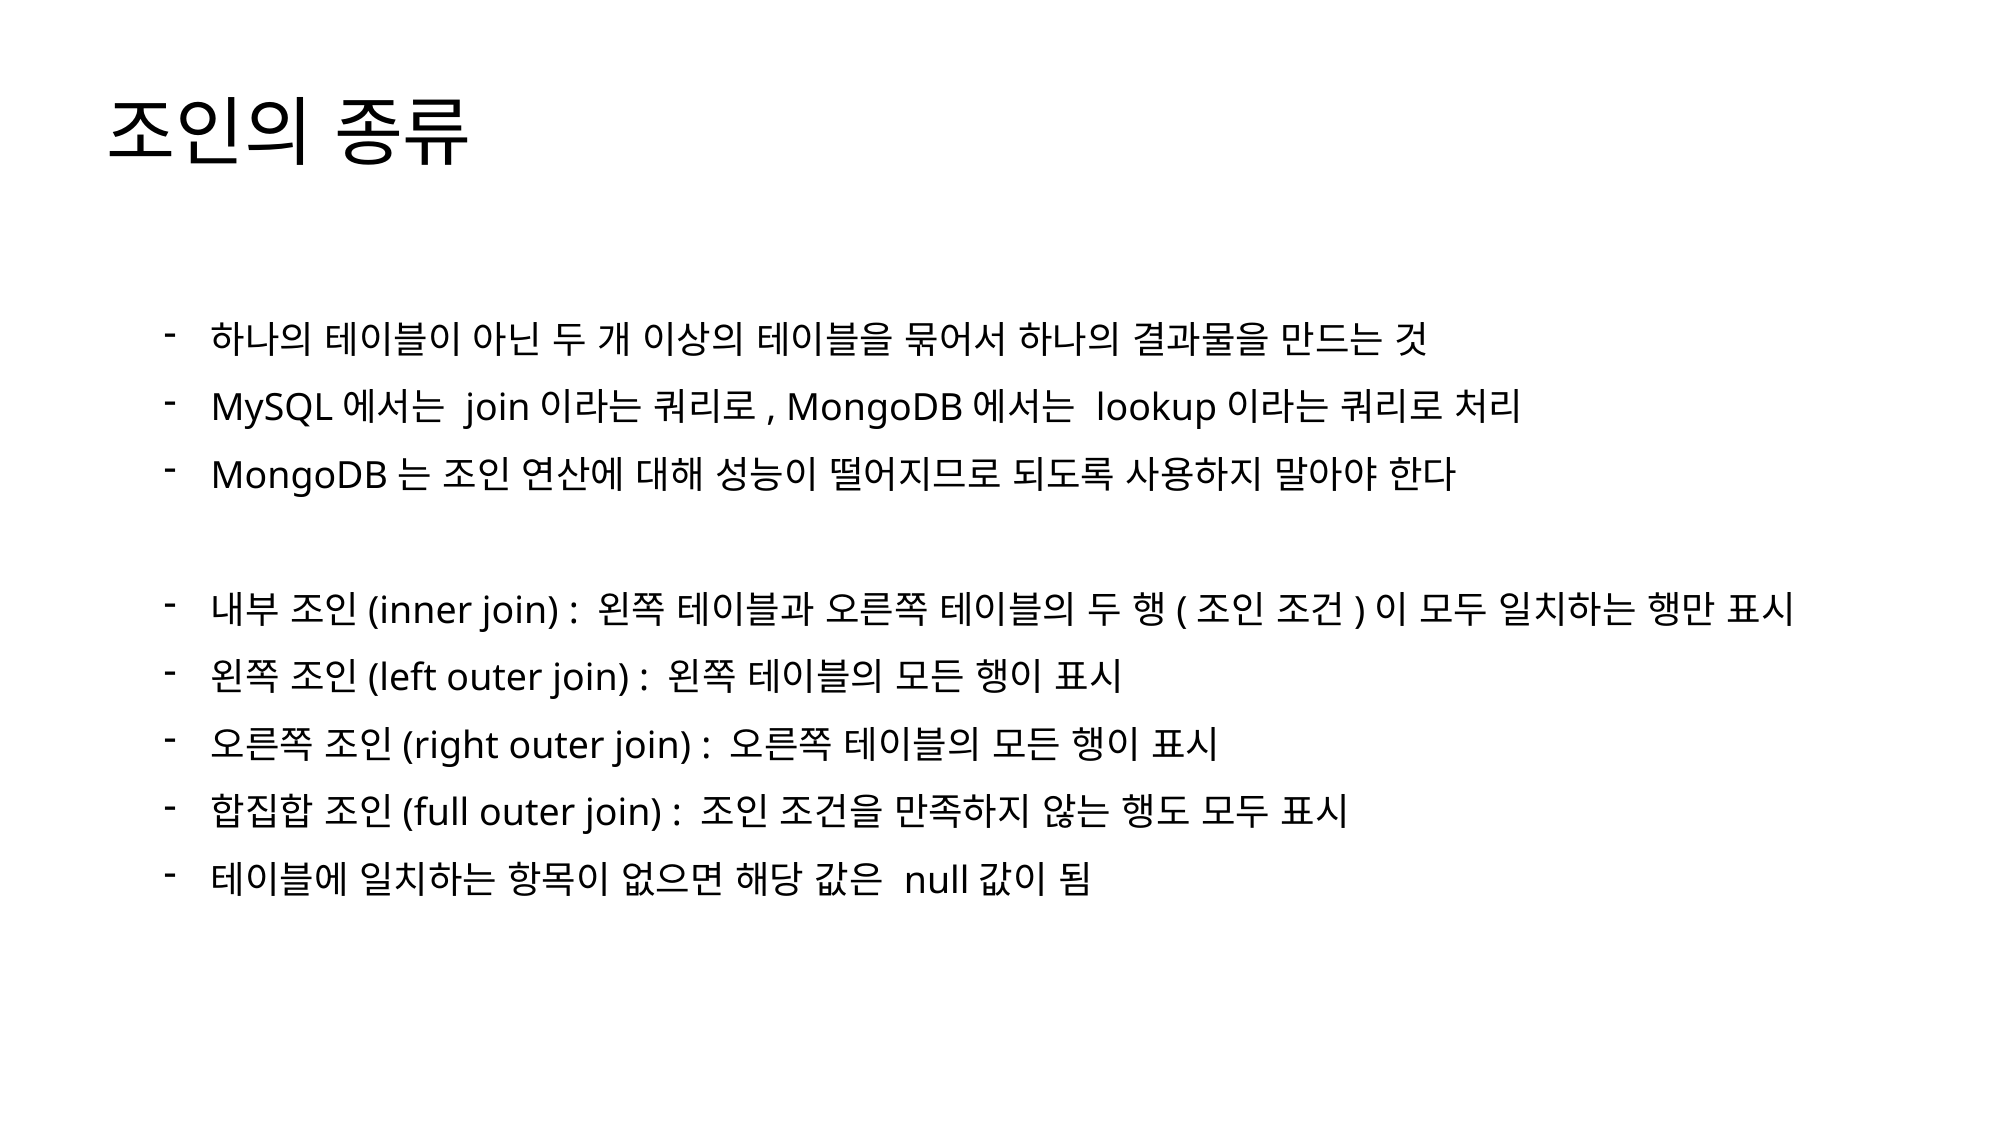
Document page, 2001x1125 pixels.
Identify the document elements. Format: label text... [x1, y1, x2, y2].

text_box 하나의 테이블이 아닌 두 개 이상의 테이블을 묶어서 하나의 결과물을 만드는 것 MySQL에서는 join이라는 쿼리로, MongoDB에서는 lookup이라는 쿼리로 처리 MongoDB는 조인 연산에 대해 성능이 떨어지므로 되도록 사용하지 말아야 한다 내부 조인(inner join) : 왼쪽 테이블과 오른쪽 테이블의 두 행(조인 조건)이 모두 일치하는 행만 표시 왼쪽 조인(left outer join) : 왼쪽 테이블의 모든 행이 표시 오른쪽 조인(right outer join) : 오른쪽 테이블의 모든 행이 표시 합집합 조인(full outer join) : 조인 조건을 만족하지 않는 행도 모두 표시 테이블에 일치하는 항목이 없으면 해당 값은 null값이 됨 [149, 285, 1811, 908]
text_box 조인의 종류 [91, 76, 488, 182]
